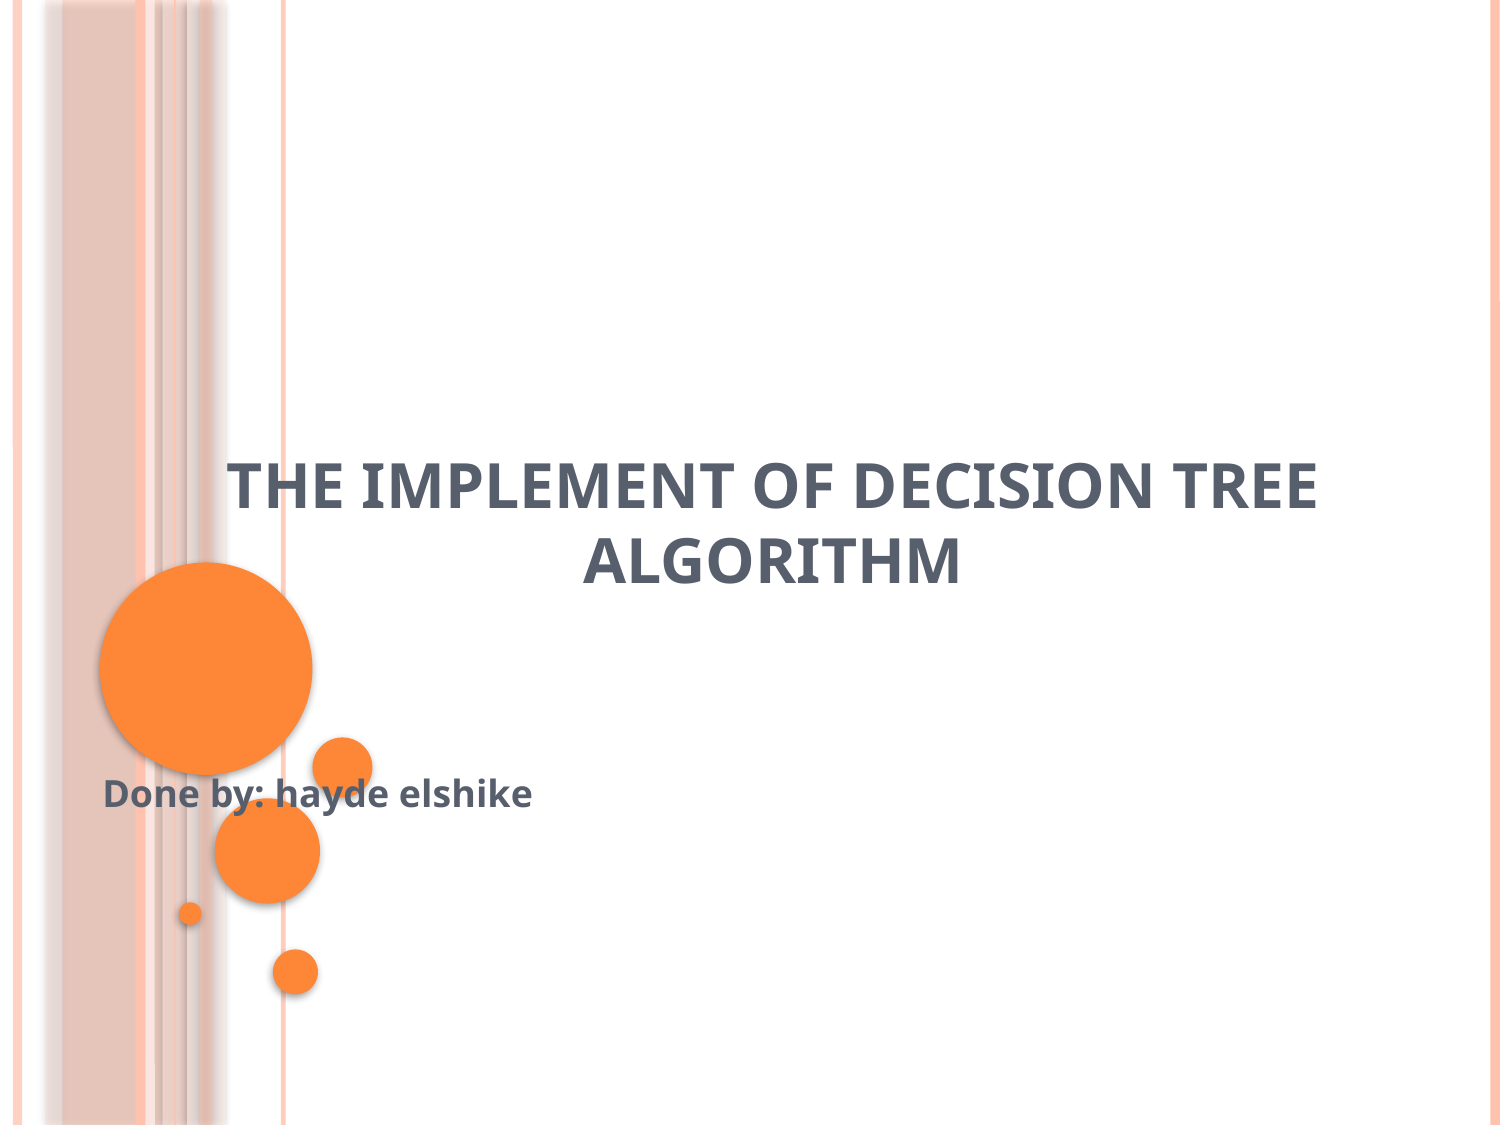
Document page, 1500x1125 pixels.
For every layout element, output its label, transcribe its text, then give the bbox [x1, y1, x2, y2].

title The implement of decision tree algorithm [112, 362, 1436, 604]
subtitle Done by: hayde elshike [87, 762, 1411, 1050]
